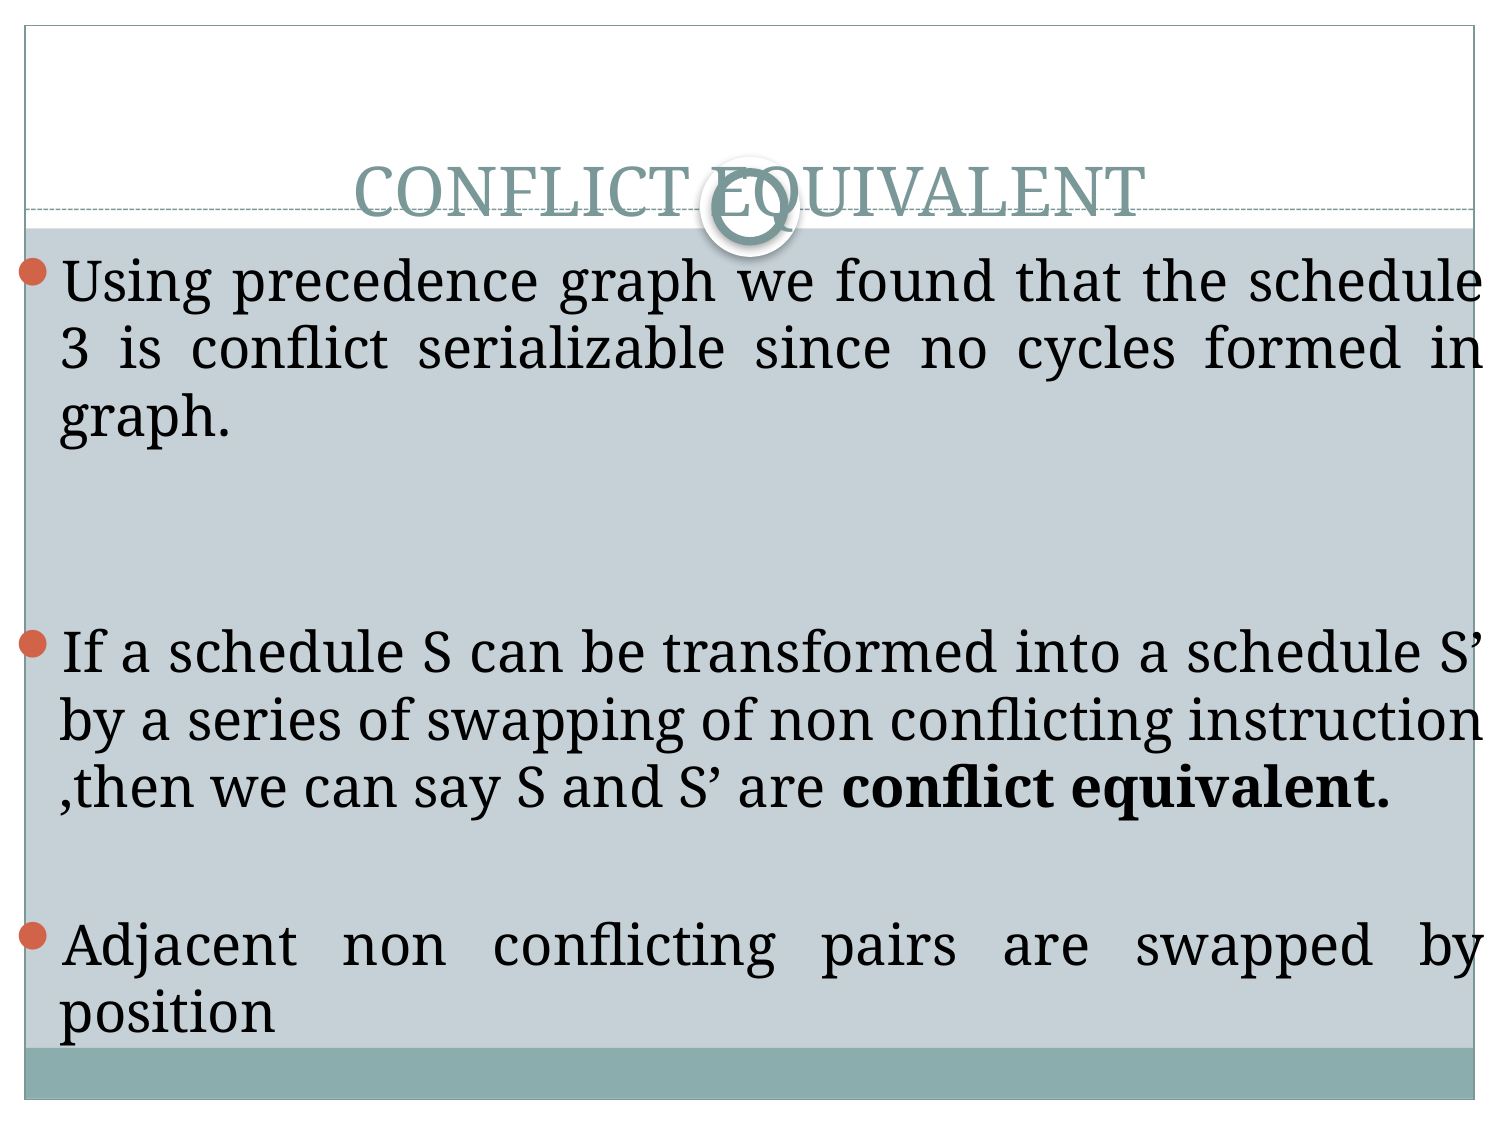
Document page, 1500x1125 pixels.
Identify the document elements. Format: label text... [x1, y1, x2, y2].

list Using precedence graph we found that the schedule 3 is conflict serializable since no cycles formed in graph. If a schedule S can be transformed into a schedule S’ by a series of swapping of non conflicting instruction ,then we can say S and S’ are conflict equivalent. Adjacent non conflicting pairs are swapped by position [0, 237, 1500, 1125]
title CONFLICT EQUIVALENT [0, 0, 1500, 237]
